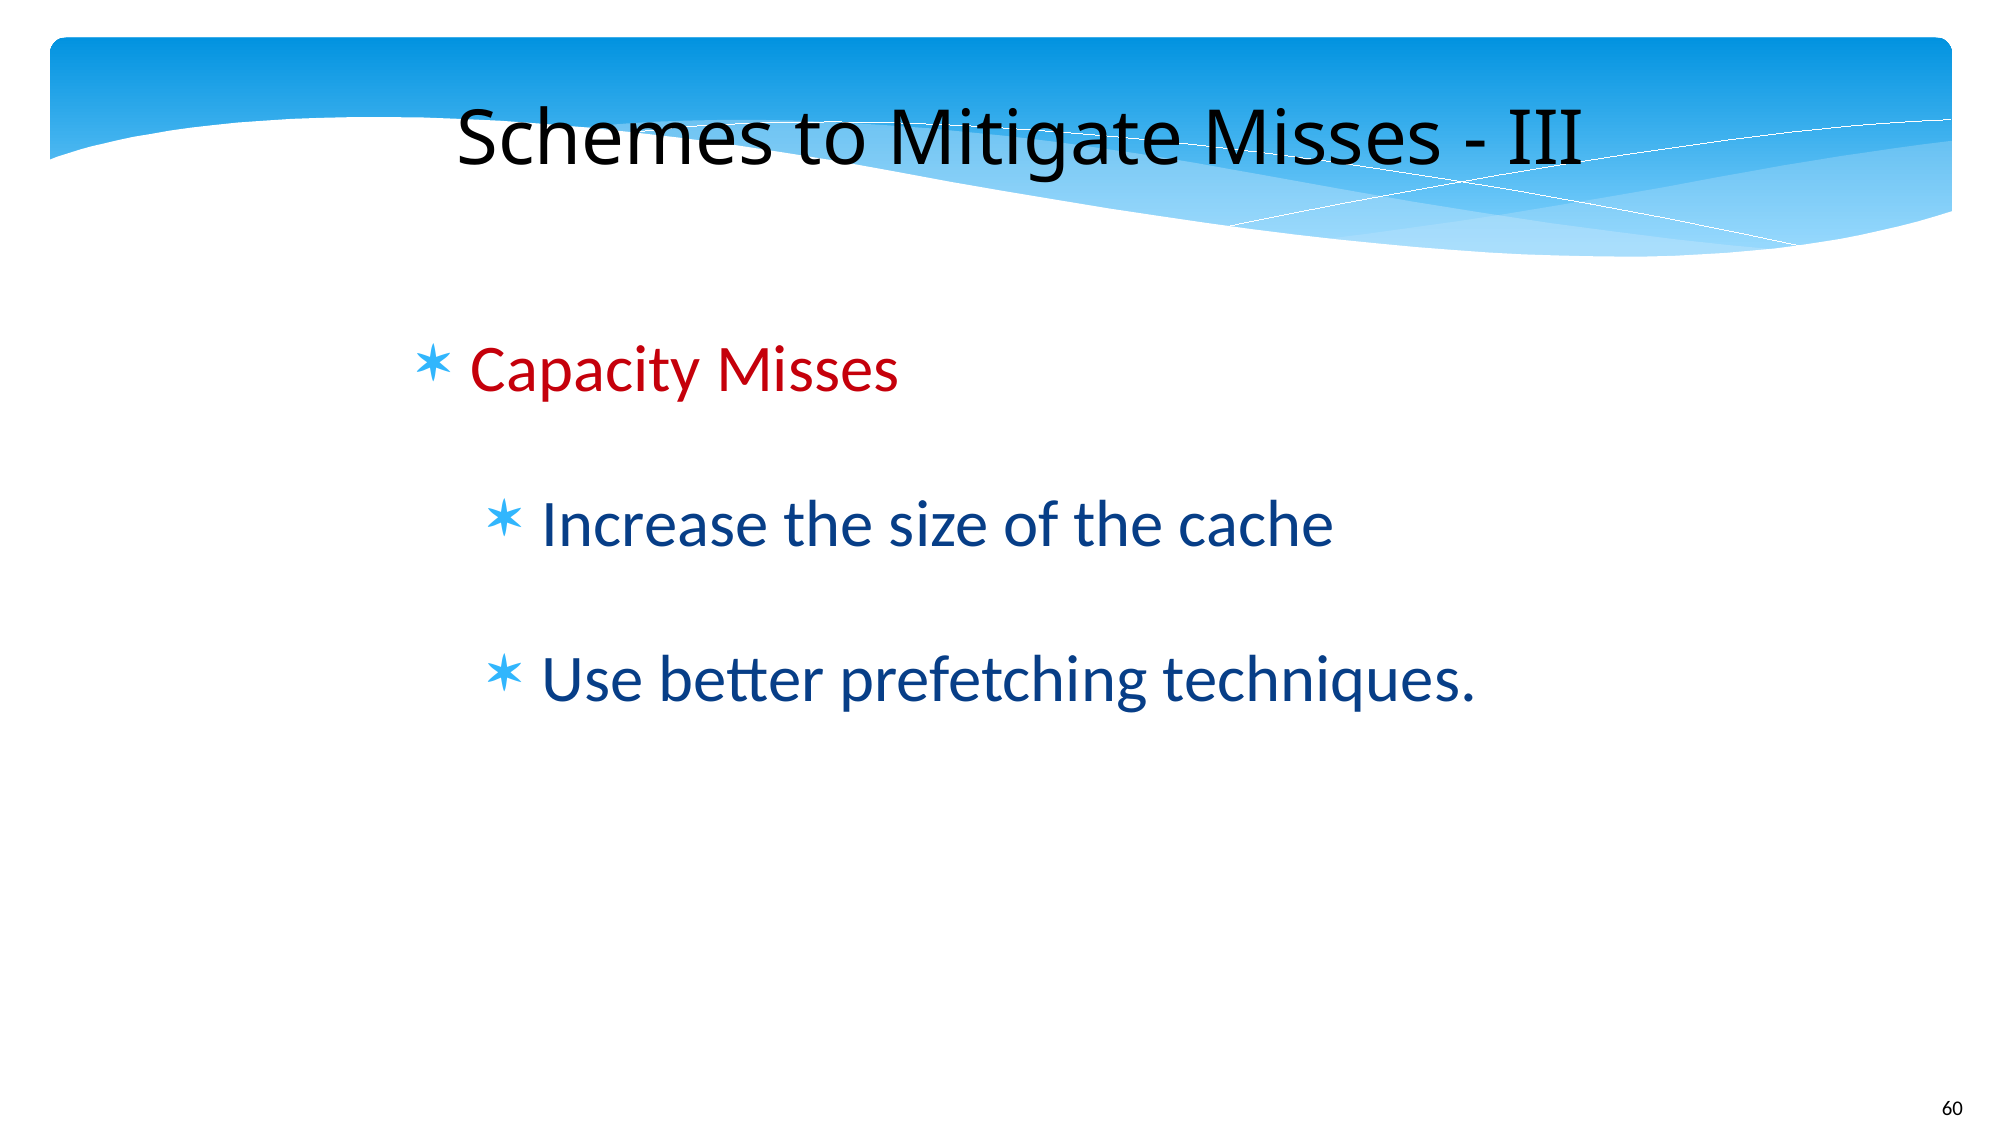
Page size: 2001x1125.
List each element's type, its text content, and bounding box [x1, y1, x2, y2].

title Schemes to Mitigate Misses - III [412, 57, 1630, 211]
list Capacity Misses Increase the size of the cache Use better prefetching techniques. [399, 324, 1617, 738]
